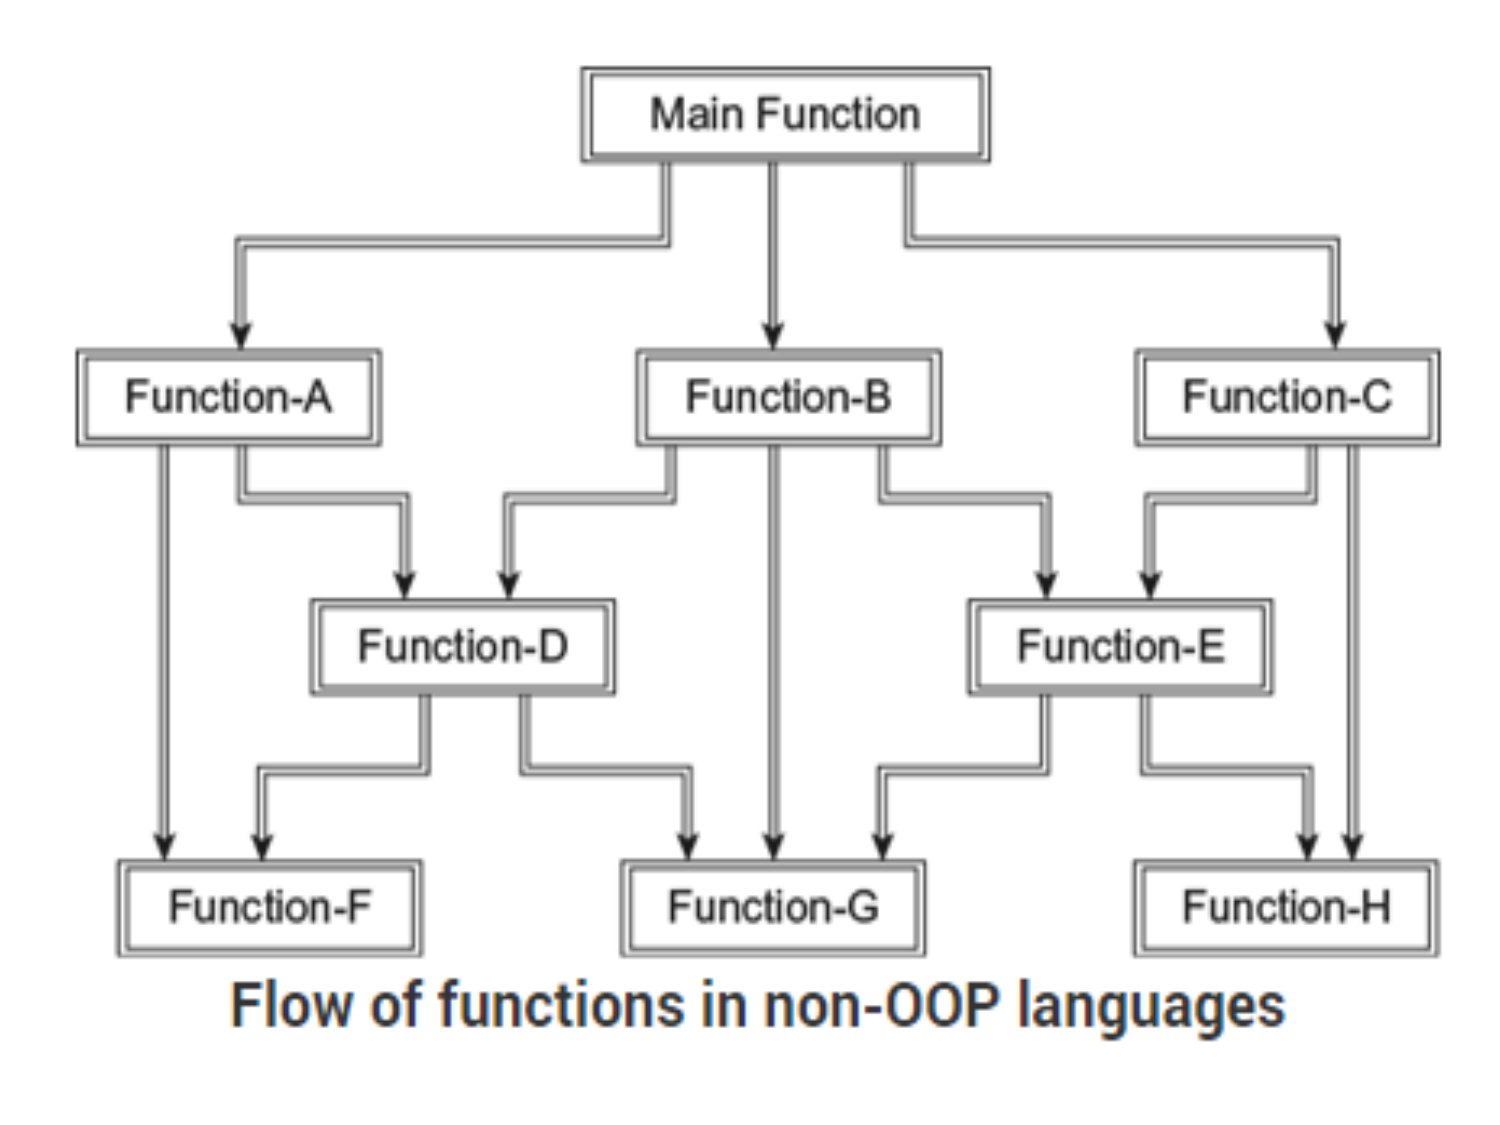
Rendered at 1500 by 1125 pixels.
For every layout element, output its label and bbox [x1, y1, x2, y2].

list [0, 0, 1500, 1125]
